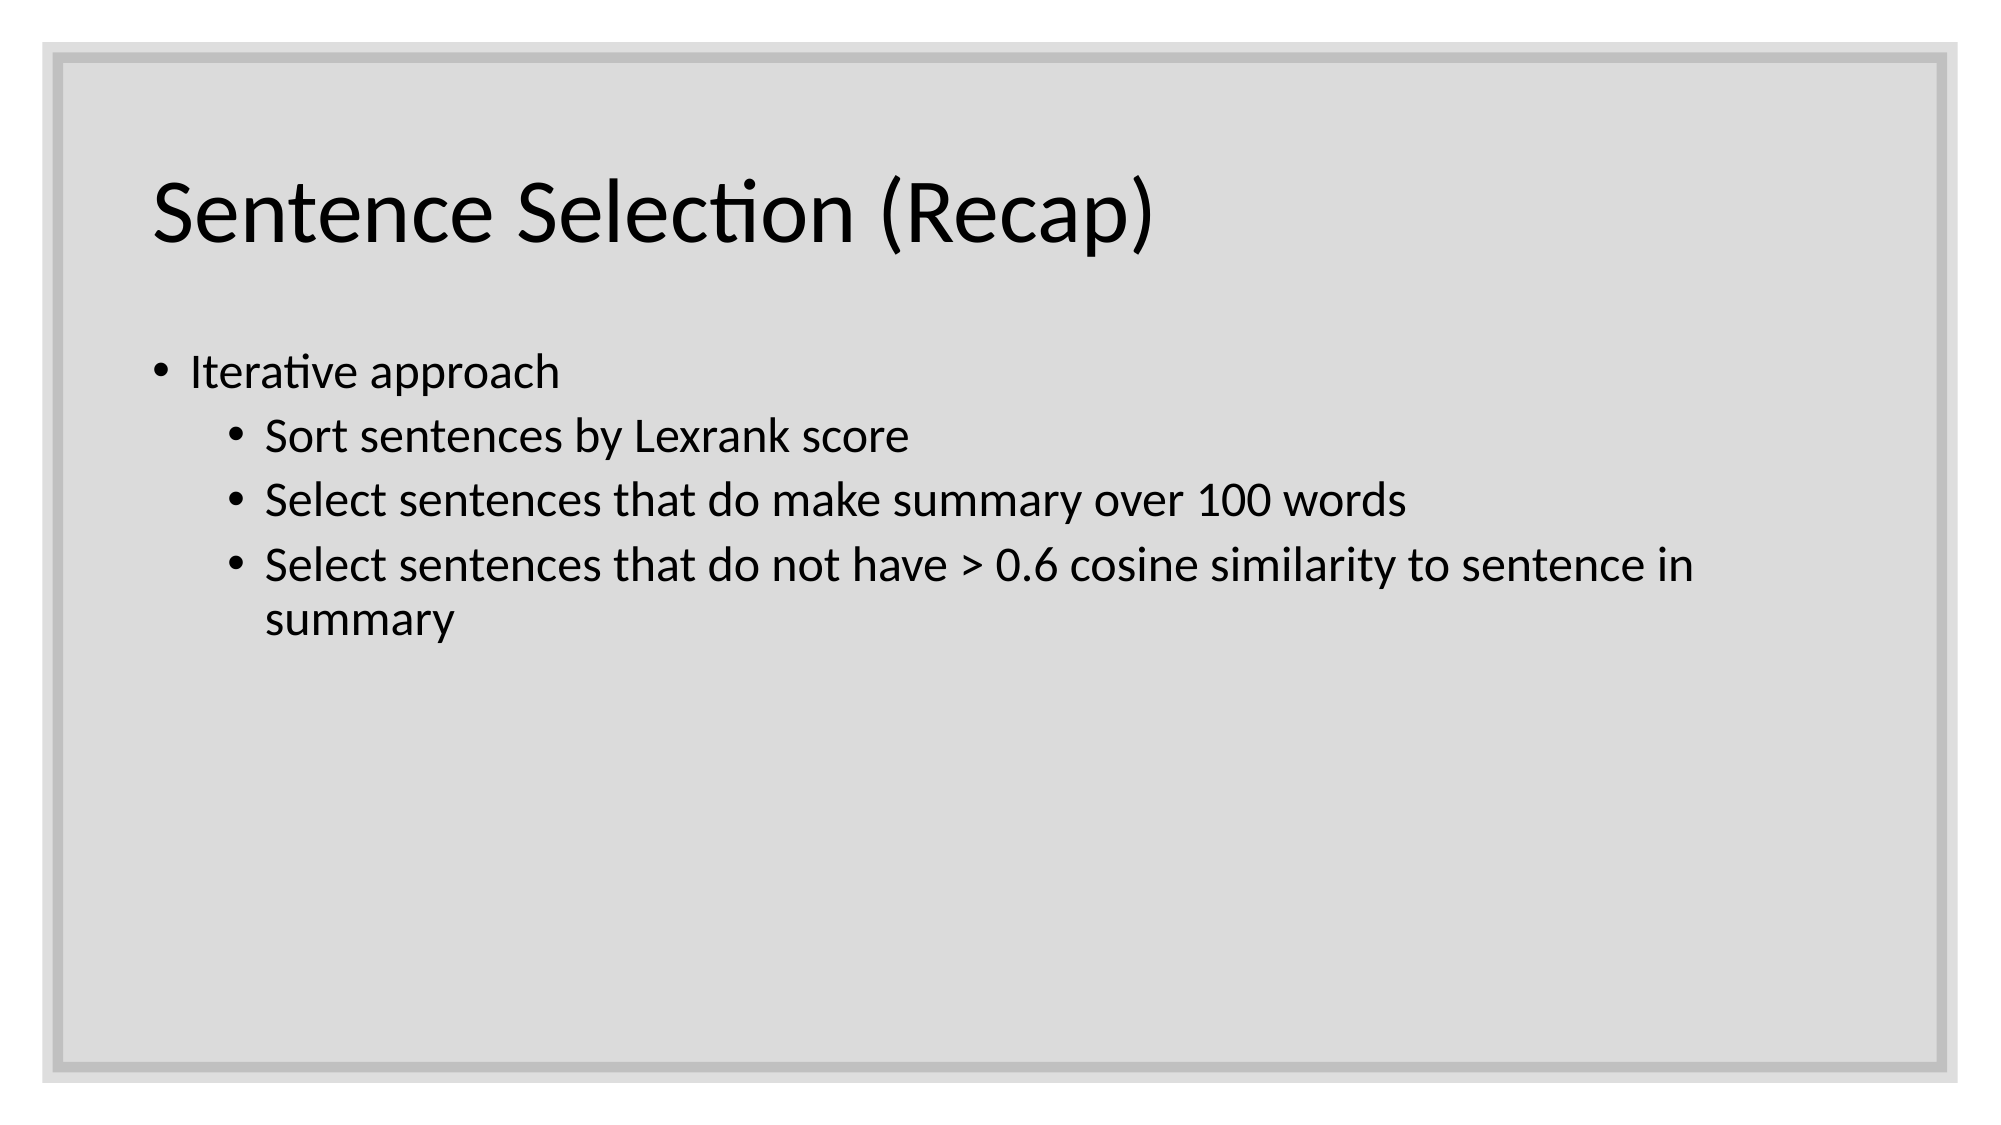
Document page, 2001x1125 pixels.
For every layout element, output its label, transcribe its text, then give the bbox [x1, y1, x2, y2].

list Iterative approach Sort sentences by Lexrank score Select sentences that do make summary over 100 words Select sentences that do not have > 0.6 cosine similarity to sentence in summary [137, 337, 1863, 973]
text_box [52, 52, 1948, 1073]
title Sentence Selection (Recap) [137, 103, 1863, 322]
